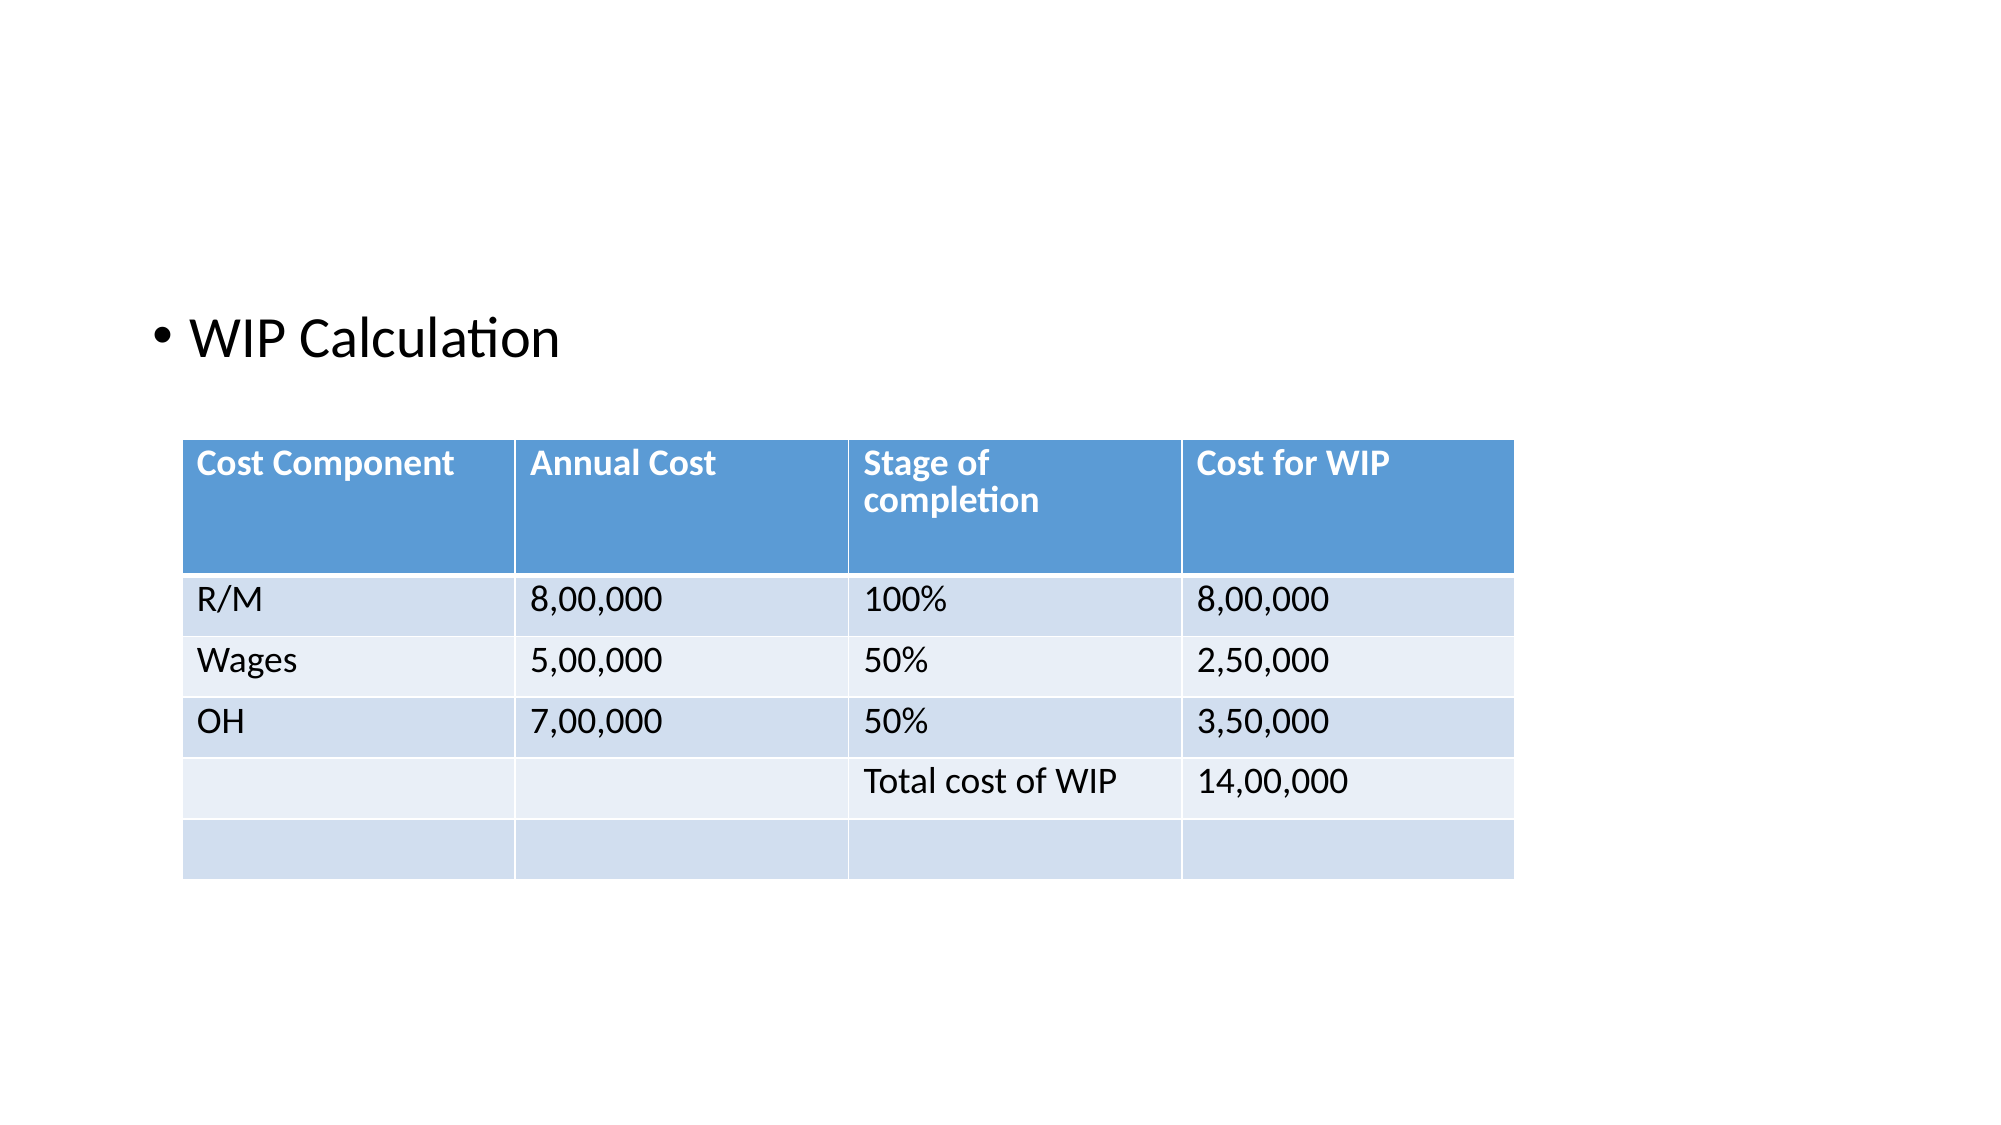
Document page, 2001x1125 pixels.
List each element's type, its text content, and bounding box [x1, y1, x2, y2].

table_cell 5,00,000 [516, 637, 848, 696]
table_header Stage of completion [849, 440, 1181, 573]
table_header Annual Cost [516, 440, 848, 573]
table_cell 3,50,000 [1183, 698, 1514, 757]
table_cell [516, 820, 848, 879]
table_cell [1183, 820, 1514, 879]
table_cell 8,00,000 [516, 578, 848, 636]
table_cell R/M [183, 578, 514, 636]
table_cell [183, 759, 514, 818]
table_header Cost for WIP [1183, 440, 1514, 573]
table_cell Wages [183, 637, 514, 696]
list WIP Calculation [137, 299, 1863, 1014]
table_cell Total cost of WIP [849, 759, 1181, 818]
table_cell 7,00,000 [516, 698, 848, 757]
table_cell [516, 759, 848, 818]
table_cell [183, 820, 514, 879]
table_header Cost Component [183, 440, 514, 573]
table_cell 50% [849, 698, 1181, 757]
table_cell 14,00,000 [1183, 759, 1514, 818]
table_cell OH [183, 698, 514, 757]
table_cell 50% [849, 637, 1181, 696]
table_cell 100% [849, 578, 1181, 636]
table_cell 2,50,000 [1183, 637, 1514, 696]
table_cell [849, 820, 1181, 879]
table_cell 8,00,000 [1183, 578, 1514, 636]
